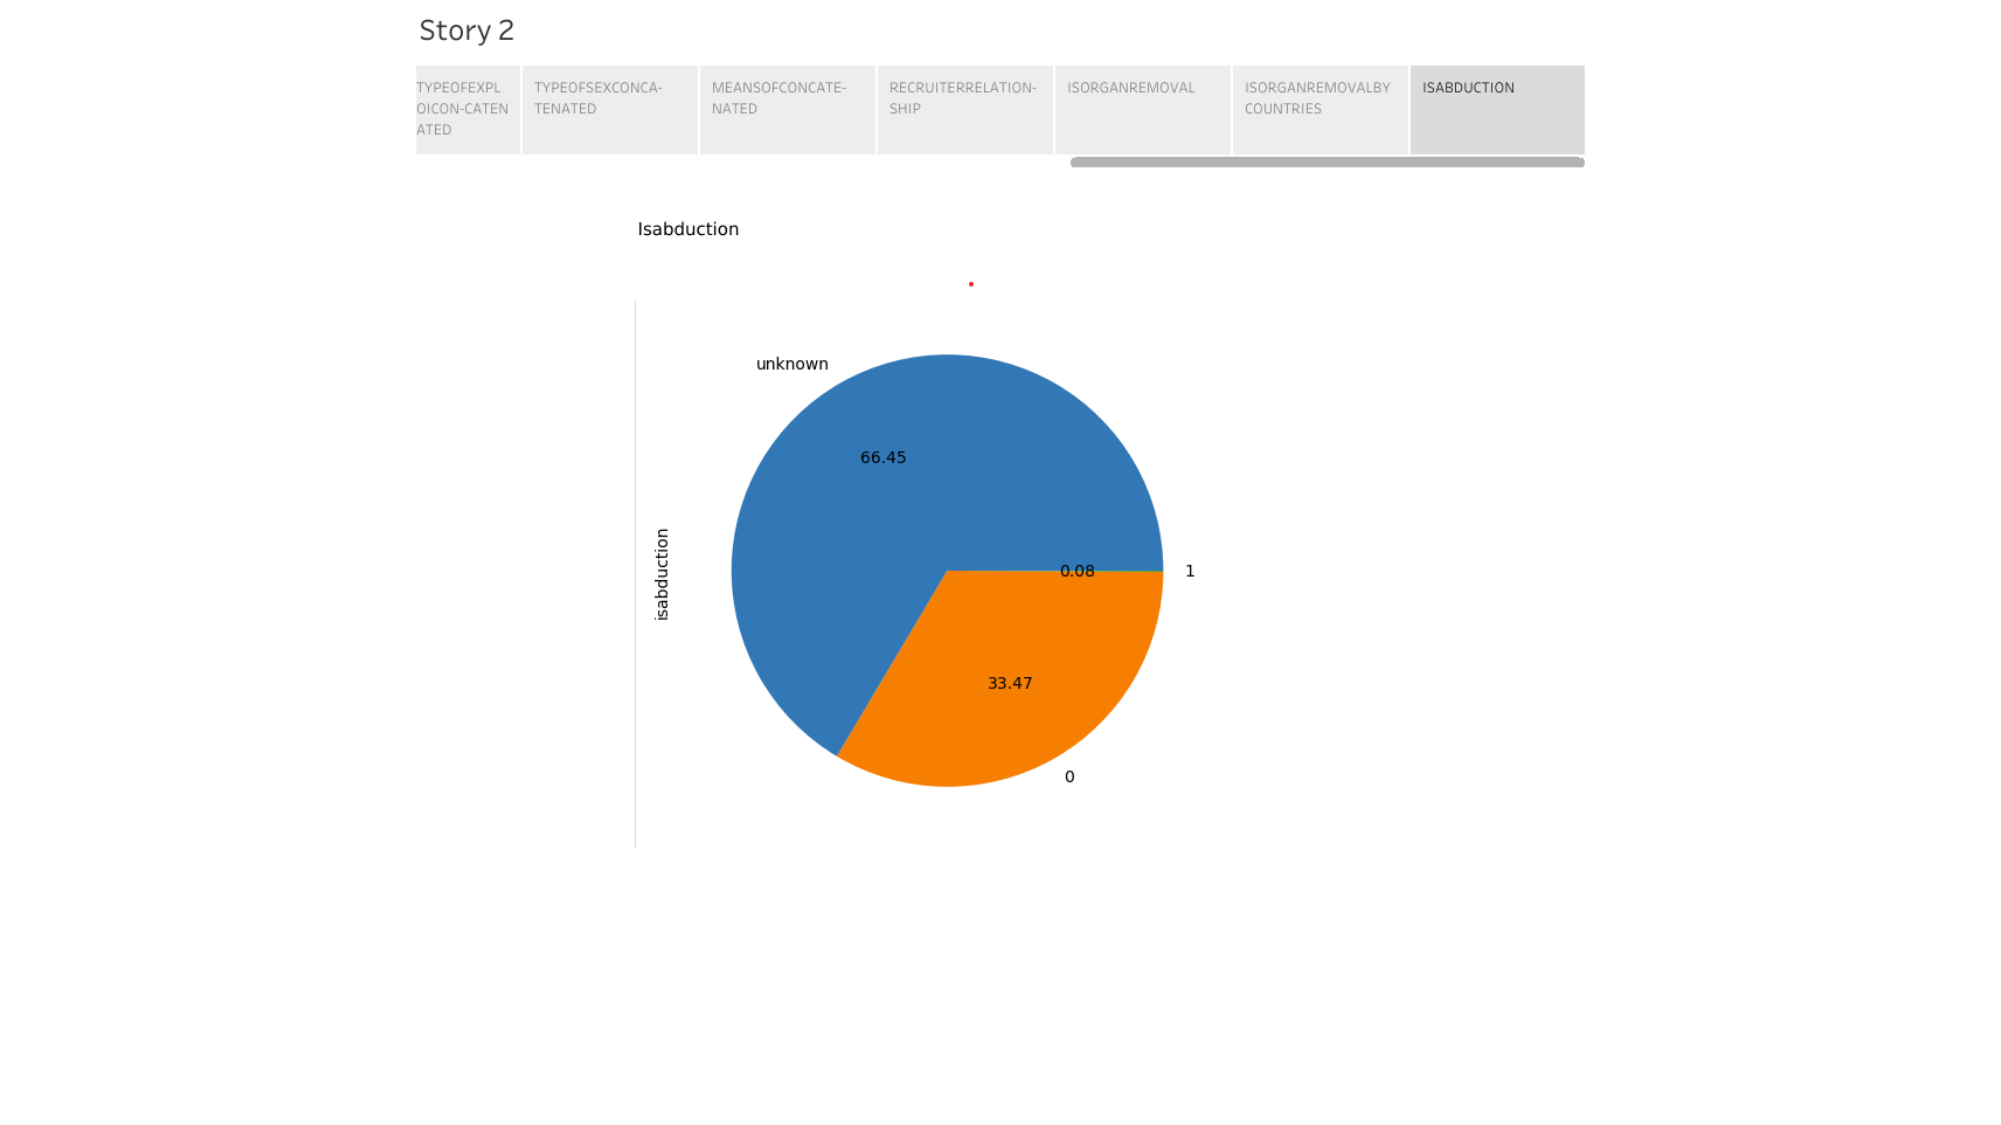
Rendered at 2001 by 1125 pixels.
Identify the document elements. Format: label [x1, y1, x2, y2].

picture [407, 0, 1593, 1125]
